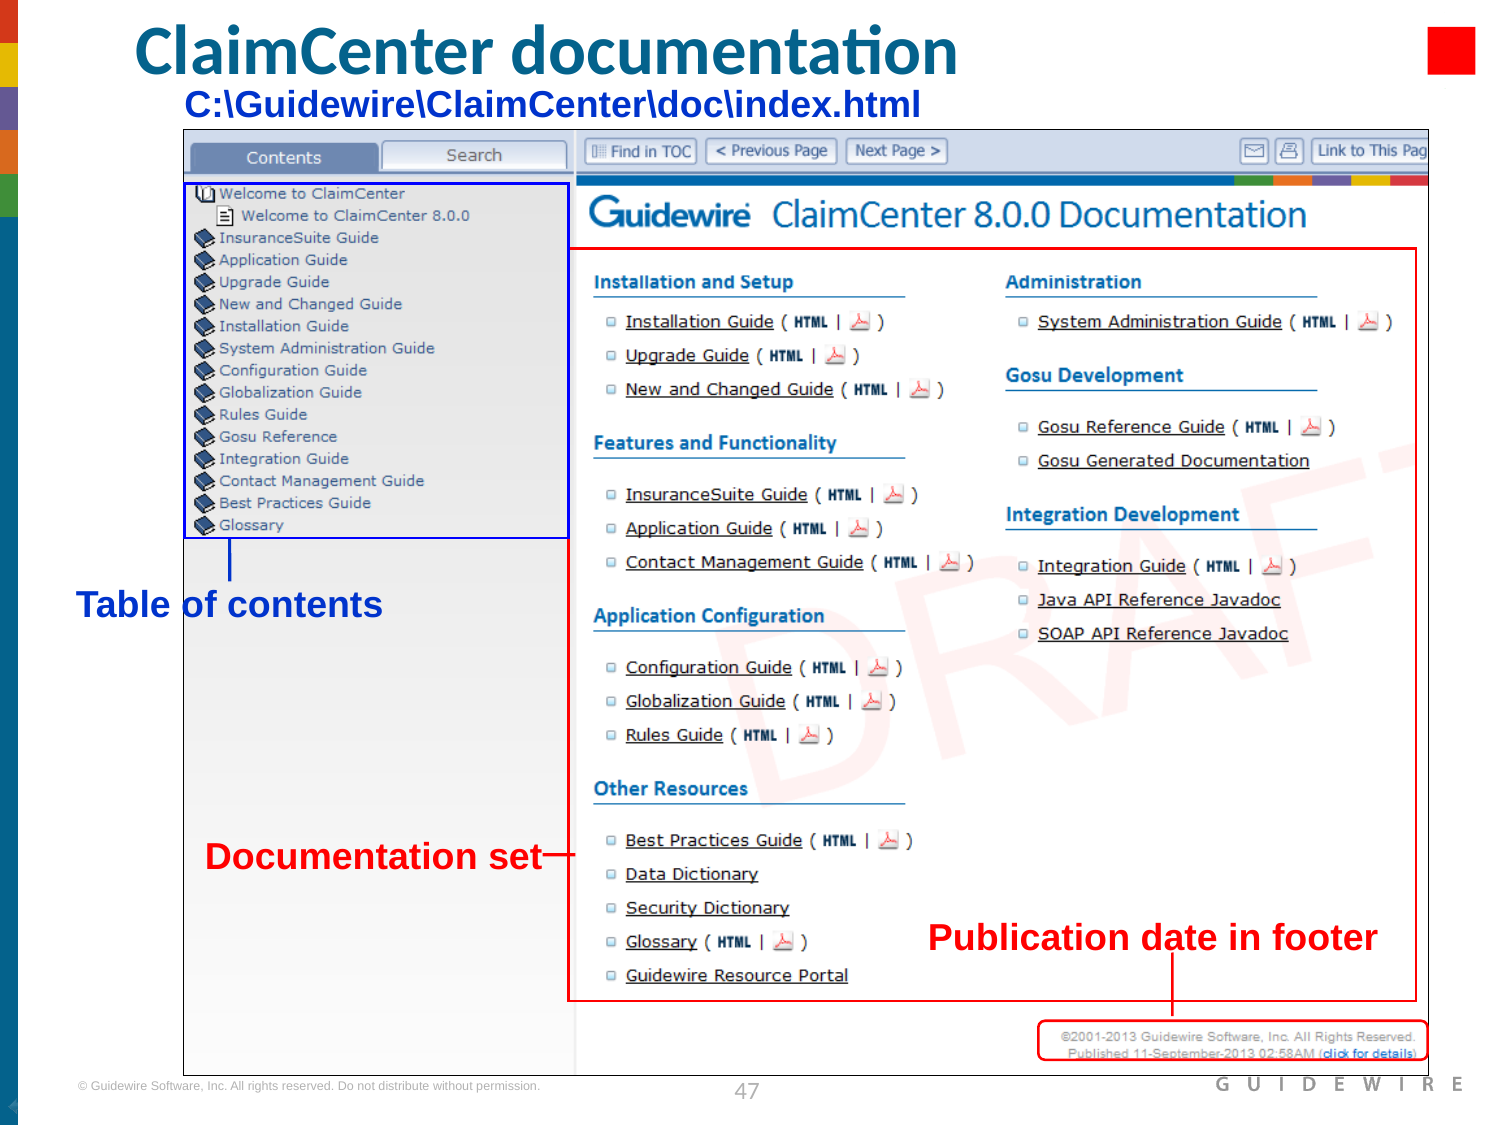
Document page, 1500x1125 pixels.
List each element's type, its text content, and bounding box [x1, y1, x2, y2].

text_box C:\Guidewire\ClaimCenter\doc\index.html [184, 79, 923, 126]
text_box Table of contents [75, 579, 179, 625]
picture [184, 129, 1428, 1075]
title ClaimCenter documentation [135, 19, 1500, 142]
picture [10, 1101, 18, 1111]
picture [0, 0, 18, 216]
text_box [1415, 12, 1488, 89]
picture [1215, 1073, 1480, 1096]
